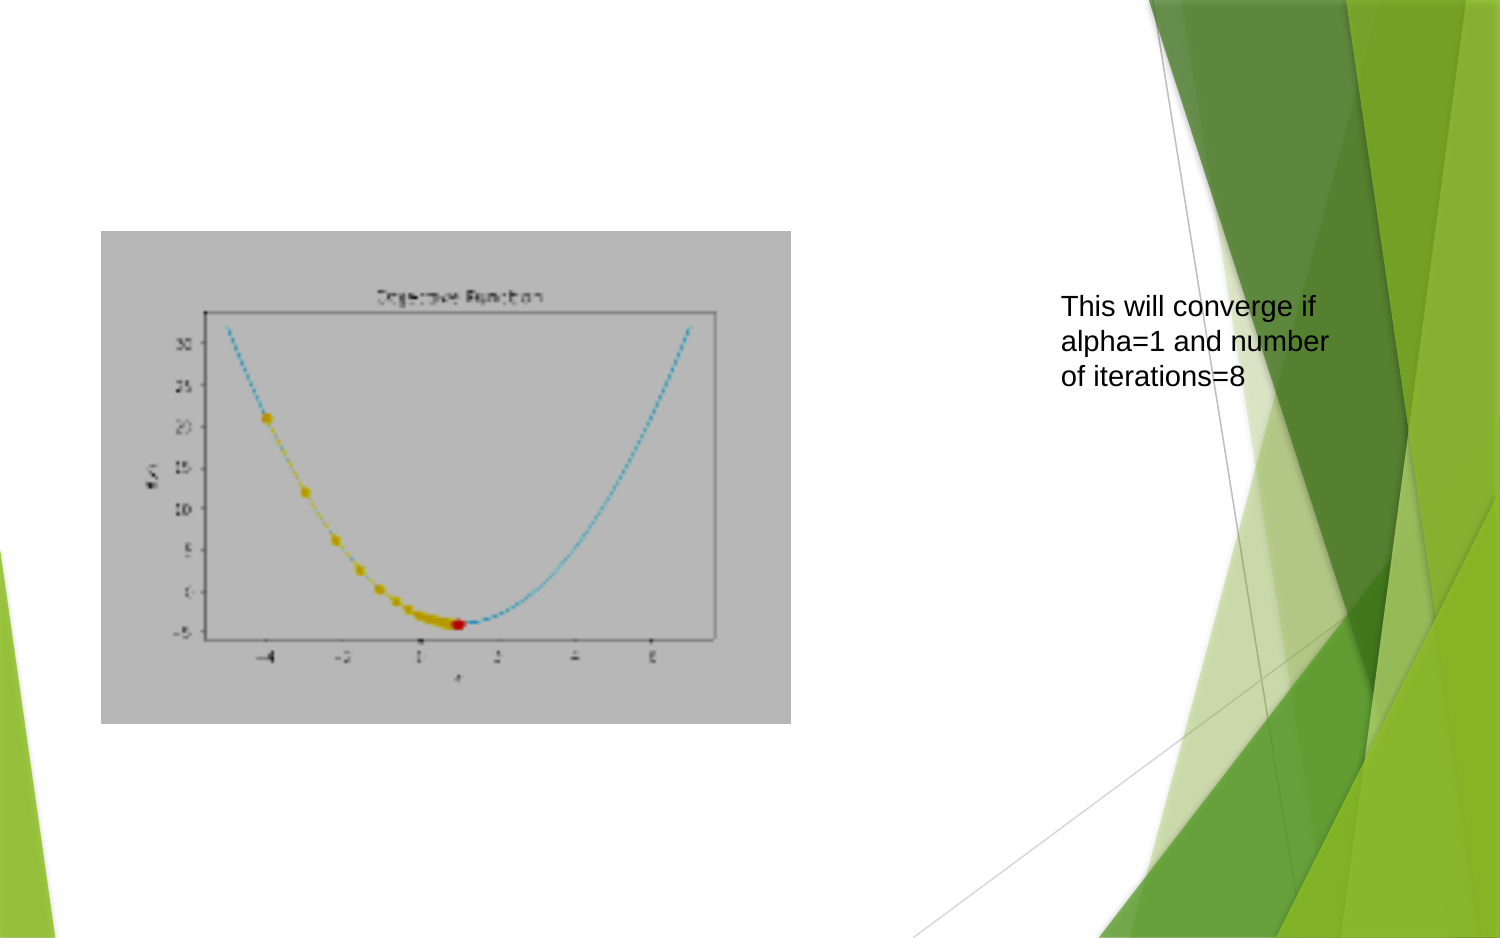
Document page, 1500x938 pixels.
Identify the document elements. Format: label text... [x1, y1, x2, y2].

picture [100, 230, 792, 725]
text_box This will converge if alpha=1 and number of iterations=8 [1045, 279, 1365, 400]
